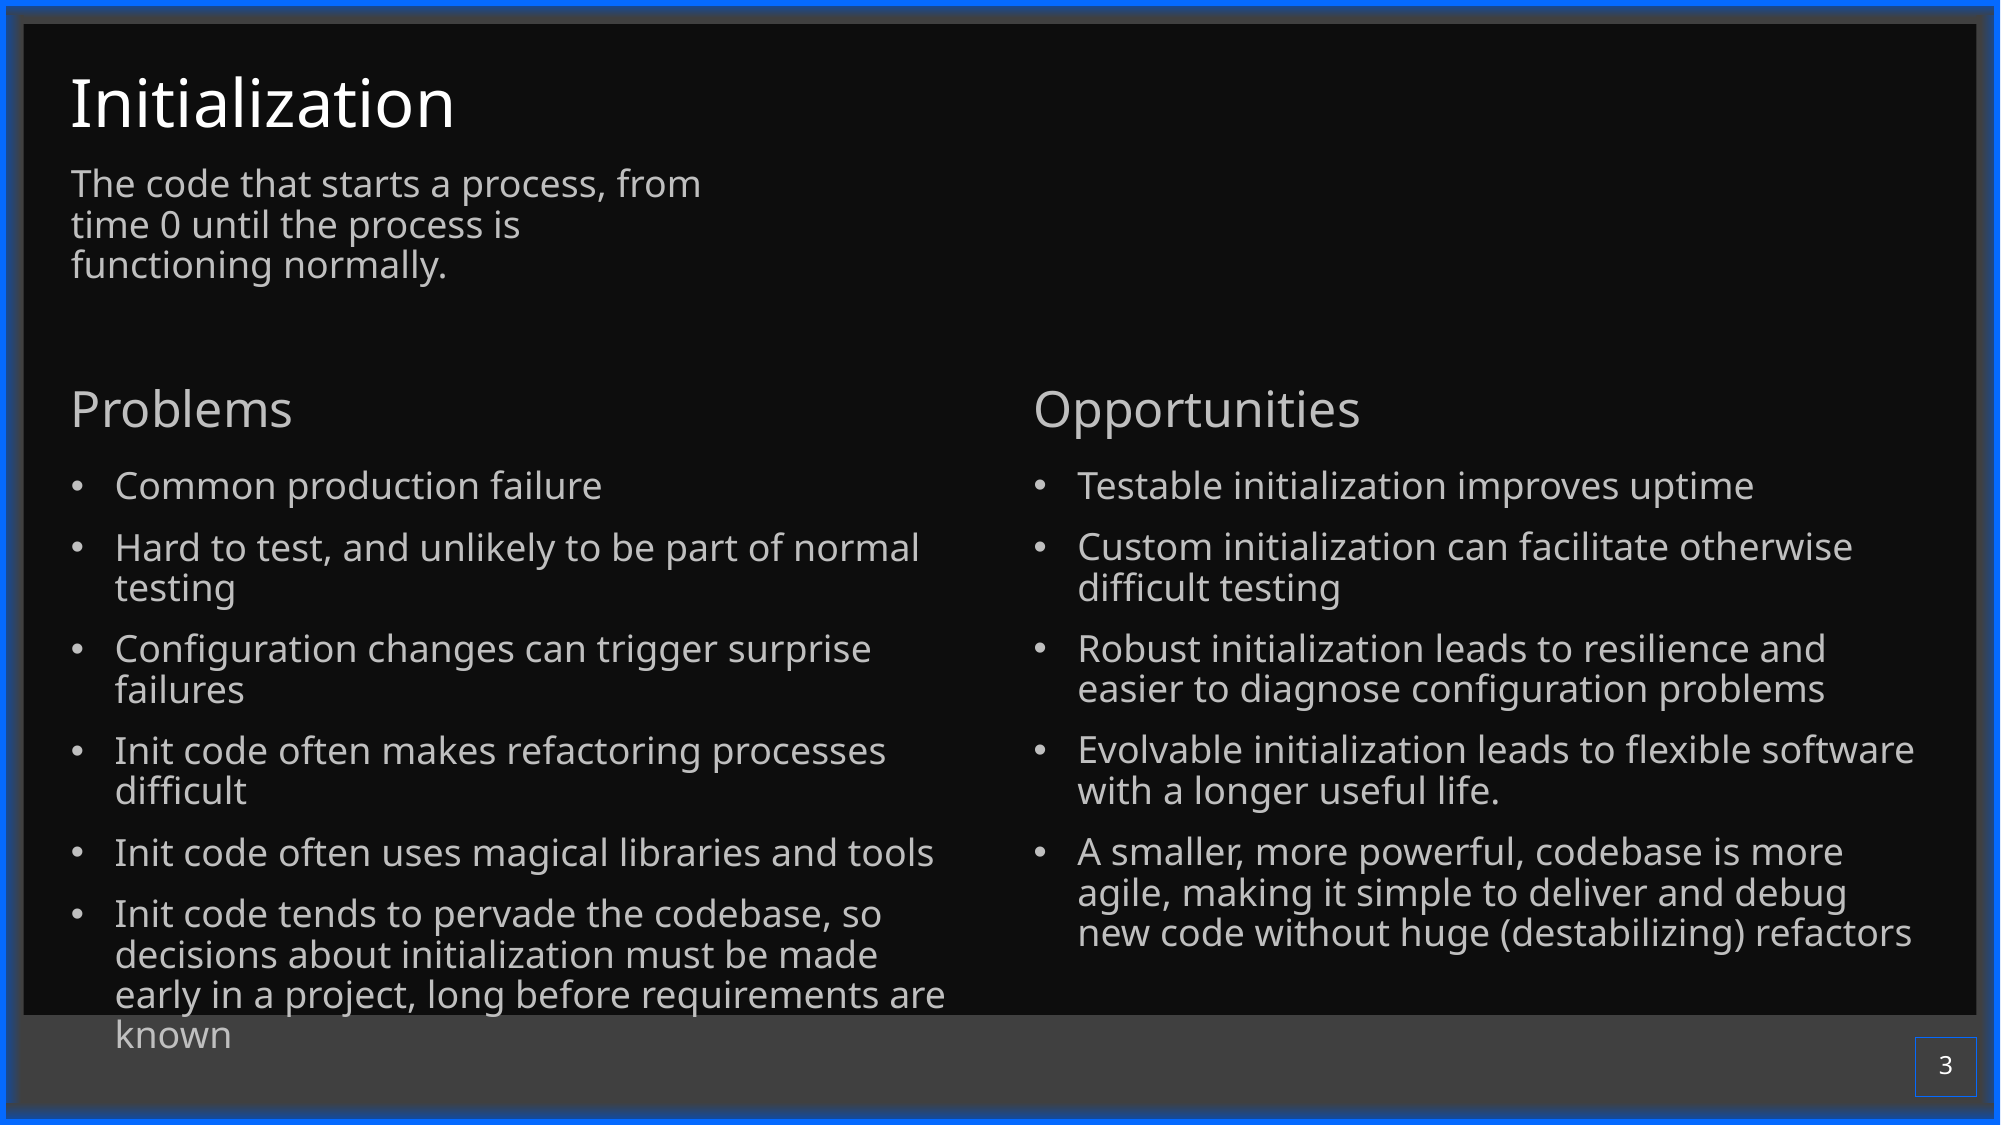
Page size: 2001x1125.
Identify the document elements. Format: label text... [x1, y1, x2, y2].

list Problems [70, 384, 969, 444]
list Testable initialization improves uptime Custom initialization can facilitate otherwise difficult testing Robust initialization leads to resilience and easier to diagnose configuration problems Evolvable initialization leads to flexible software with a longer useful life. A smaller, more powerful, codebase is more agile, making it simple to deliver and debug new code without huge (destabilizing) refactors [1033, 466, 1932, 773]
slide_number 3 [1915, 1037, 1977, 1097]
list Common production failure Hard to test, and unlikely to be part of normal testing Configuration changes can trigger surprise failures Init code often makes refactoring processes difficult Init code often uses magical libraries and tools Init code tends to pervade the codebase, so decisions about initialization must be made early in a project, long before requirements are known [70, 467, 969, 774]
title Initialization [70, 70, 1932, 142]
list Opportunities [1033, 384, 1932, 443]
list The code that starts a process, from time 0 until the process is functioning normally. [70, 165, 707, 310]
